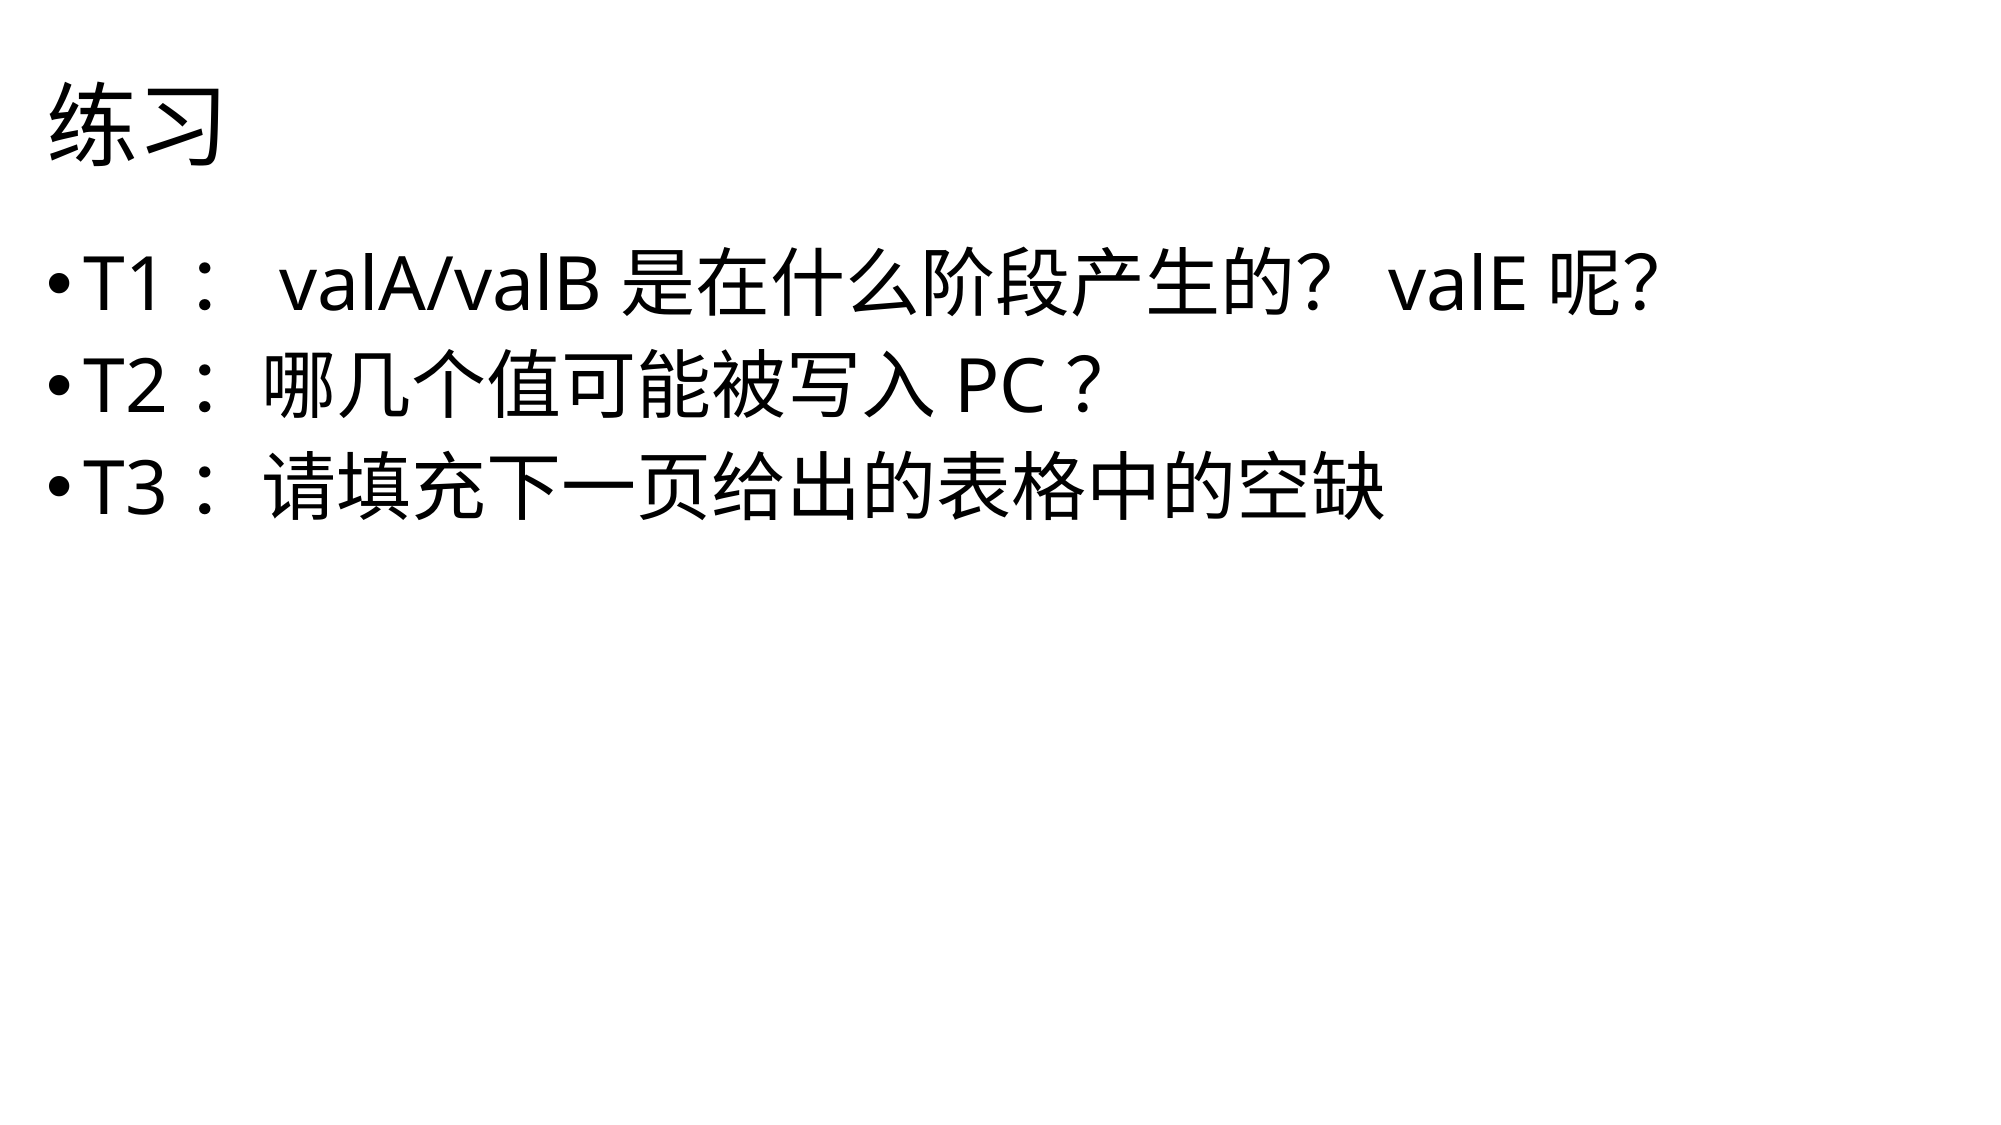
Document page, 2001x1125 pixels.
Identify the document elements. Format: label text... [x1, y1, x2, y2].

title 练习 [31, 21, 1757, 238]
list T1：valA/valB是在什么阶段产生的？valE呢？ T2：哪几个值可能被写入PC？ T3：请填充下一页给出的表格中的空缺 [31, 238, 1757, 953]
